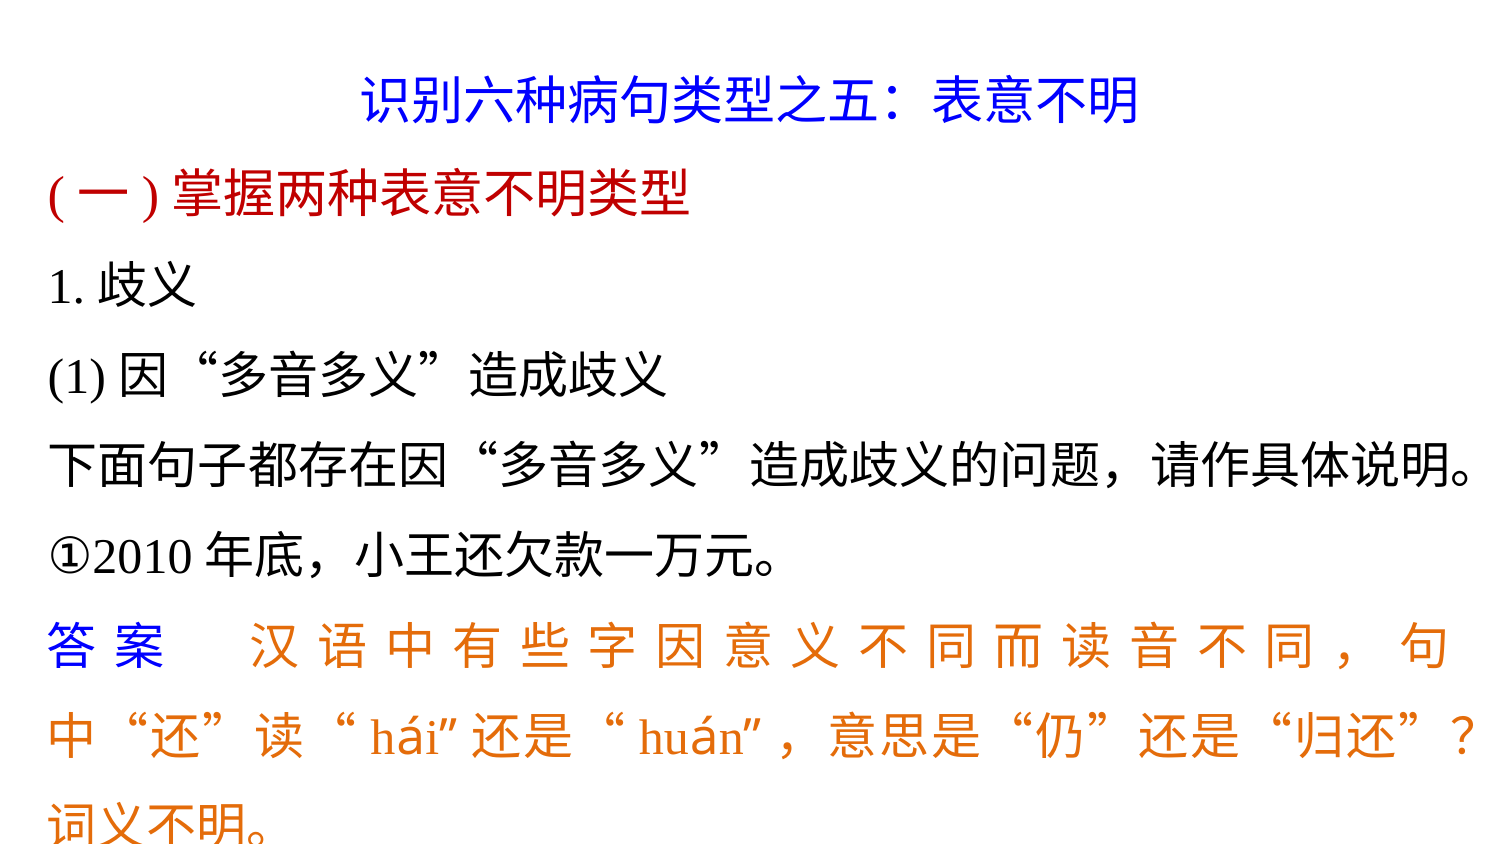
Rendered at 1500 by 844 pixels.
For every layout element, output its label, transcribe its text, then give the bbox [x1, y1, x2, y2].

text_box 识别六种病句类型之五：表意不明 (一)掌握两种表意不明类型 1.歧义 (1)因“多音多义”造成歧义 下面句子都存在因“多音多义”造成歧义的问题，请作具体说明。 ①2010年底，小王还欠款一万元。 [33, 28, 1466, 591]
text_box 答案 汉语中有些字因意义不同而读音不同，句中“还”读“hái”还是“huán”，意思是“仍”还是“归还”？词义不明。 [32, 577, 1465, 844]
